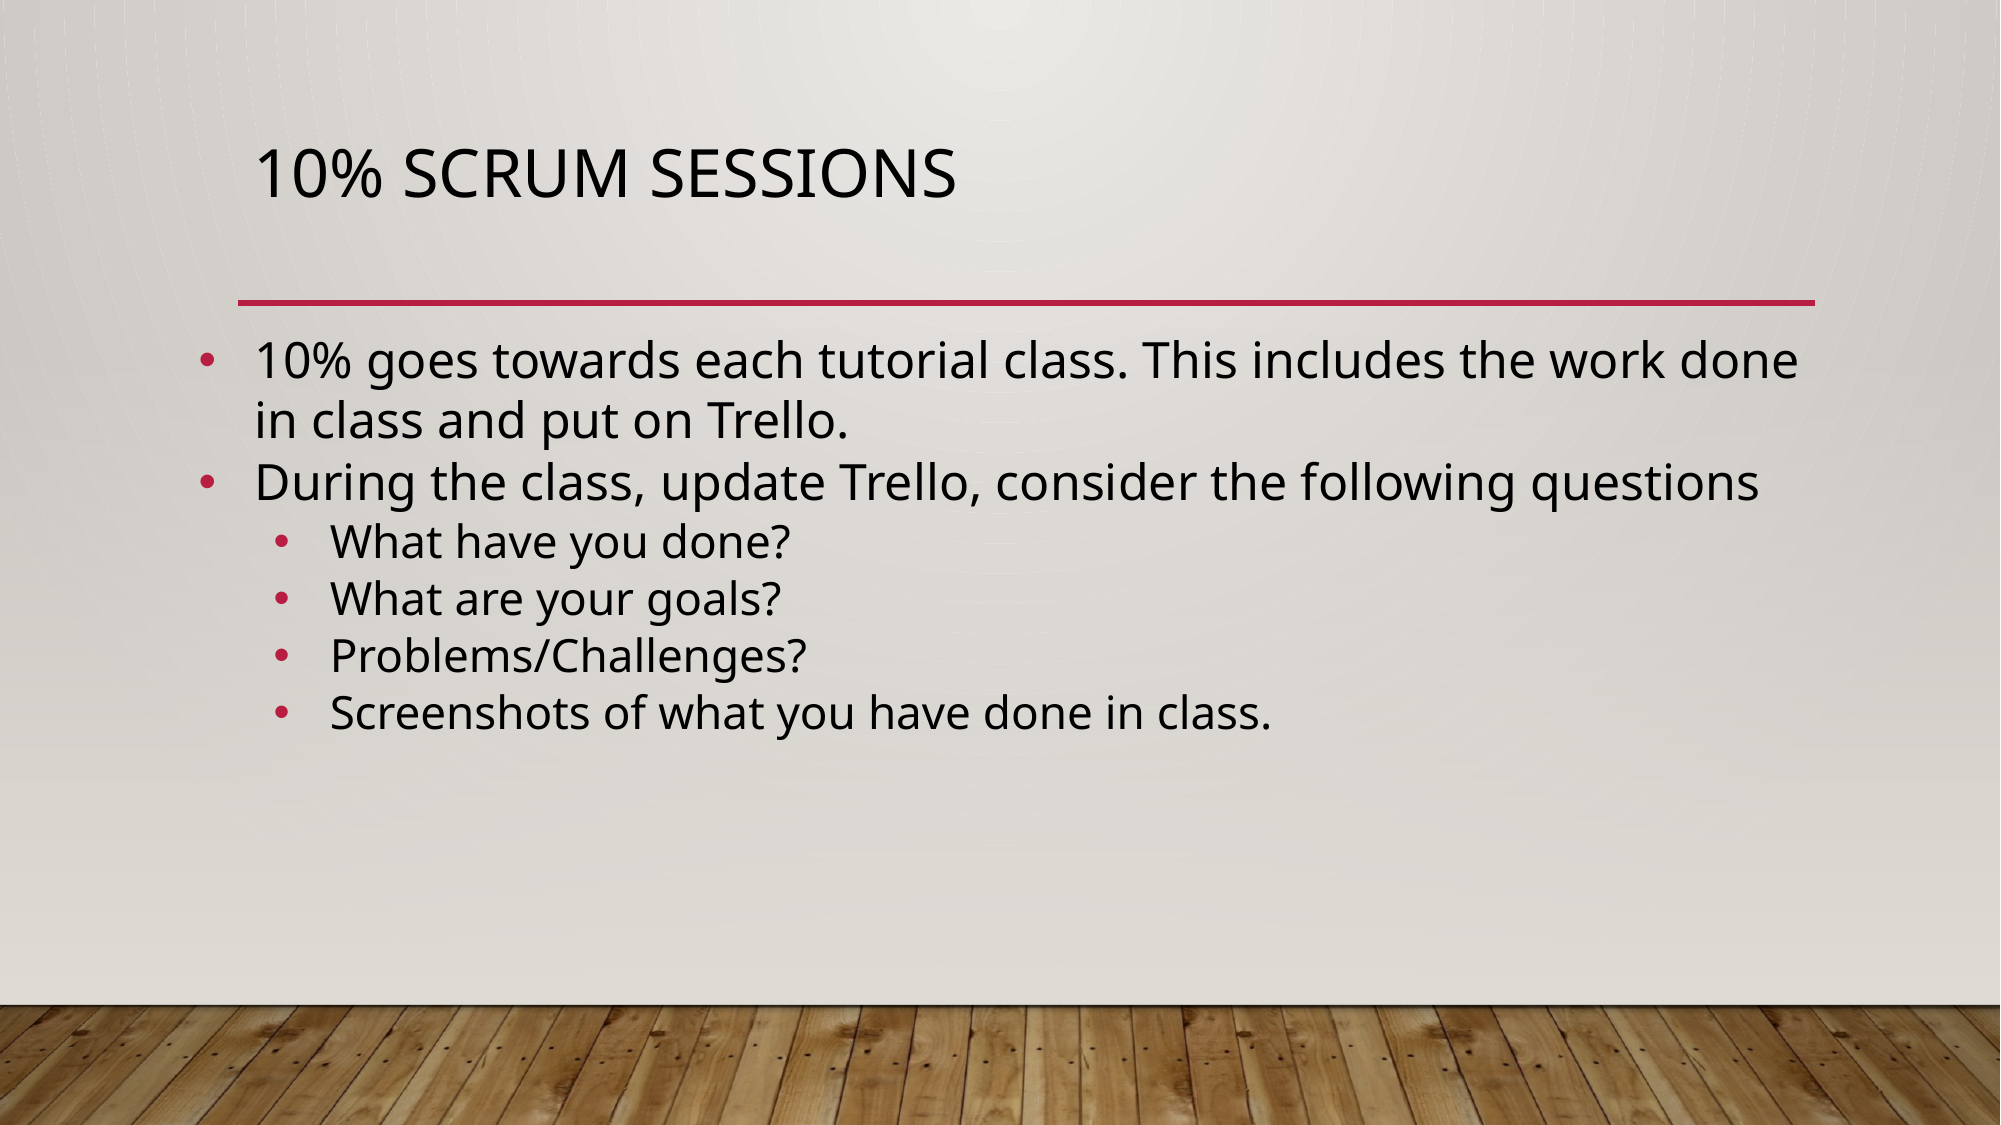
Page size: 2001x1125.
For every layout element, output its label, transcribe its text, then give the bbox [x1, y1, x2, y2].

title 10% Scrum sessions [238, 131, 1814, 305]
list 10% goes towards each tutorial class. This includes the work done in class and put on Trello. During the class, update Trello, consider the following questions What have you done? What are your goals? Problems/Challenges? Screenshots of what you have done in class. [181, 321, 1819, 977]
picture [0, 1005, 2000, 1125]
